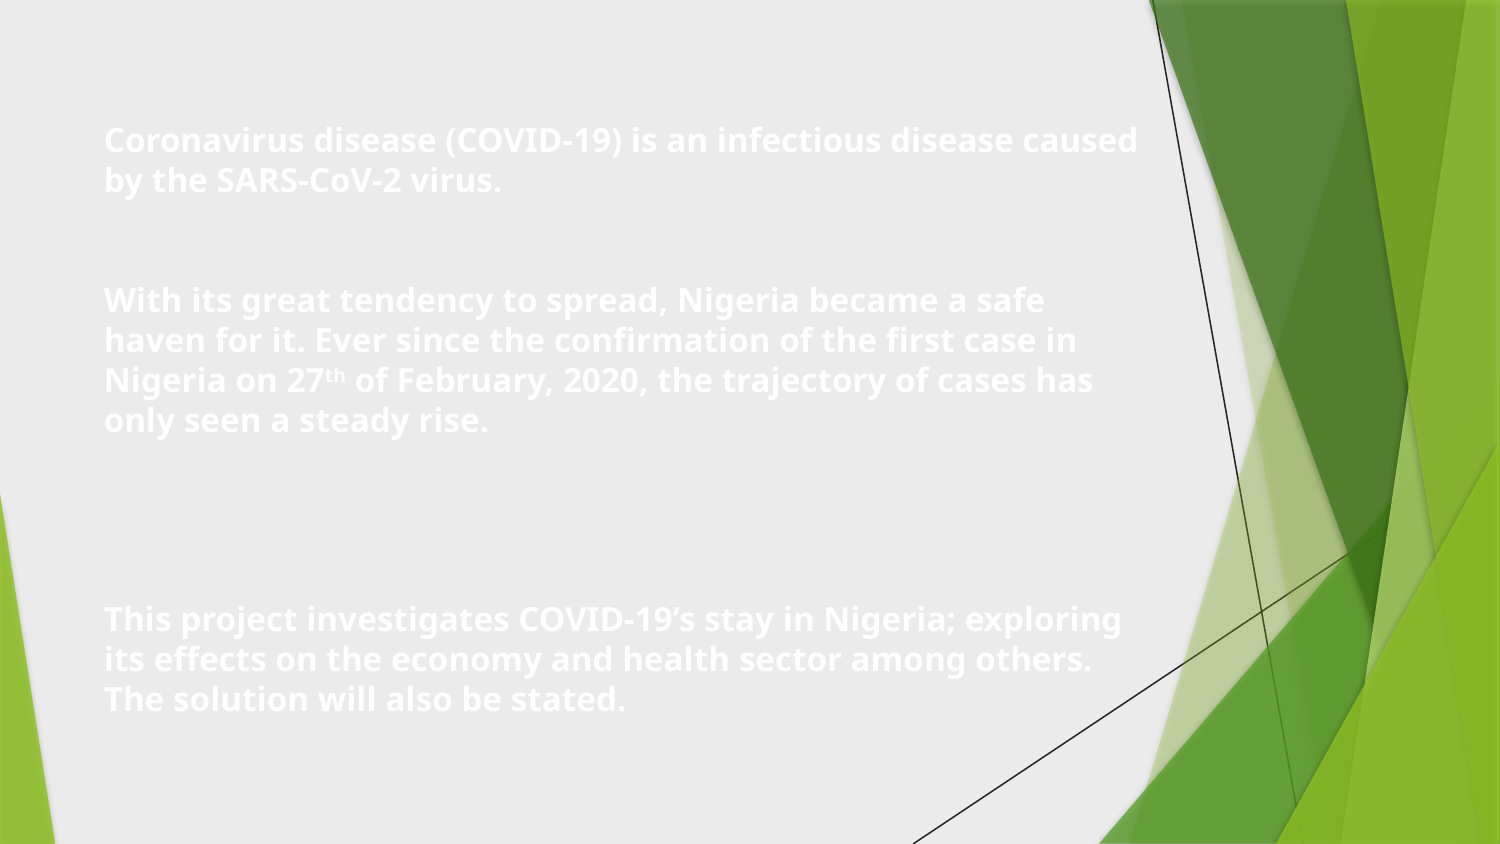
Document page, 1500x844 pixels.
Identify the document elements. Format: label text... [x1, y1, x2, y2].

subtitle Coronavirus disease (COVID-19) is an infectious disease caused by the SARS-CoV-2 virus. With its great tendency to spread, Nigeria became a safe haven for it. Ever since the confirmation of the first case in Nigeria on 27th of February, 2020, the trajectory of cases has only seen a steady rise. This project investigates COVID-19’s stay in Nigeria; exploring its effects on the economy and health sector among others. The solution will also be stated. [103, 191, 1153, 727]
